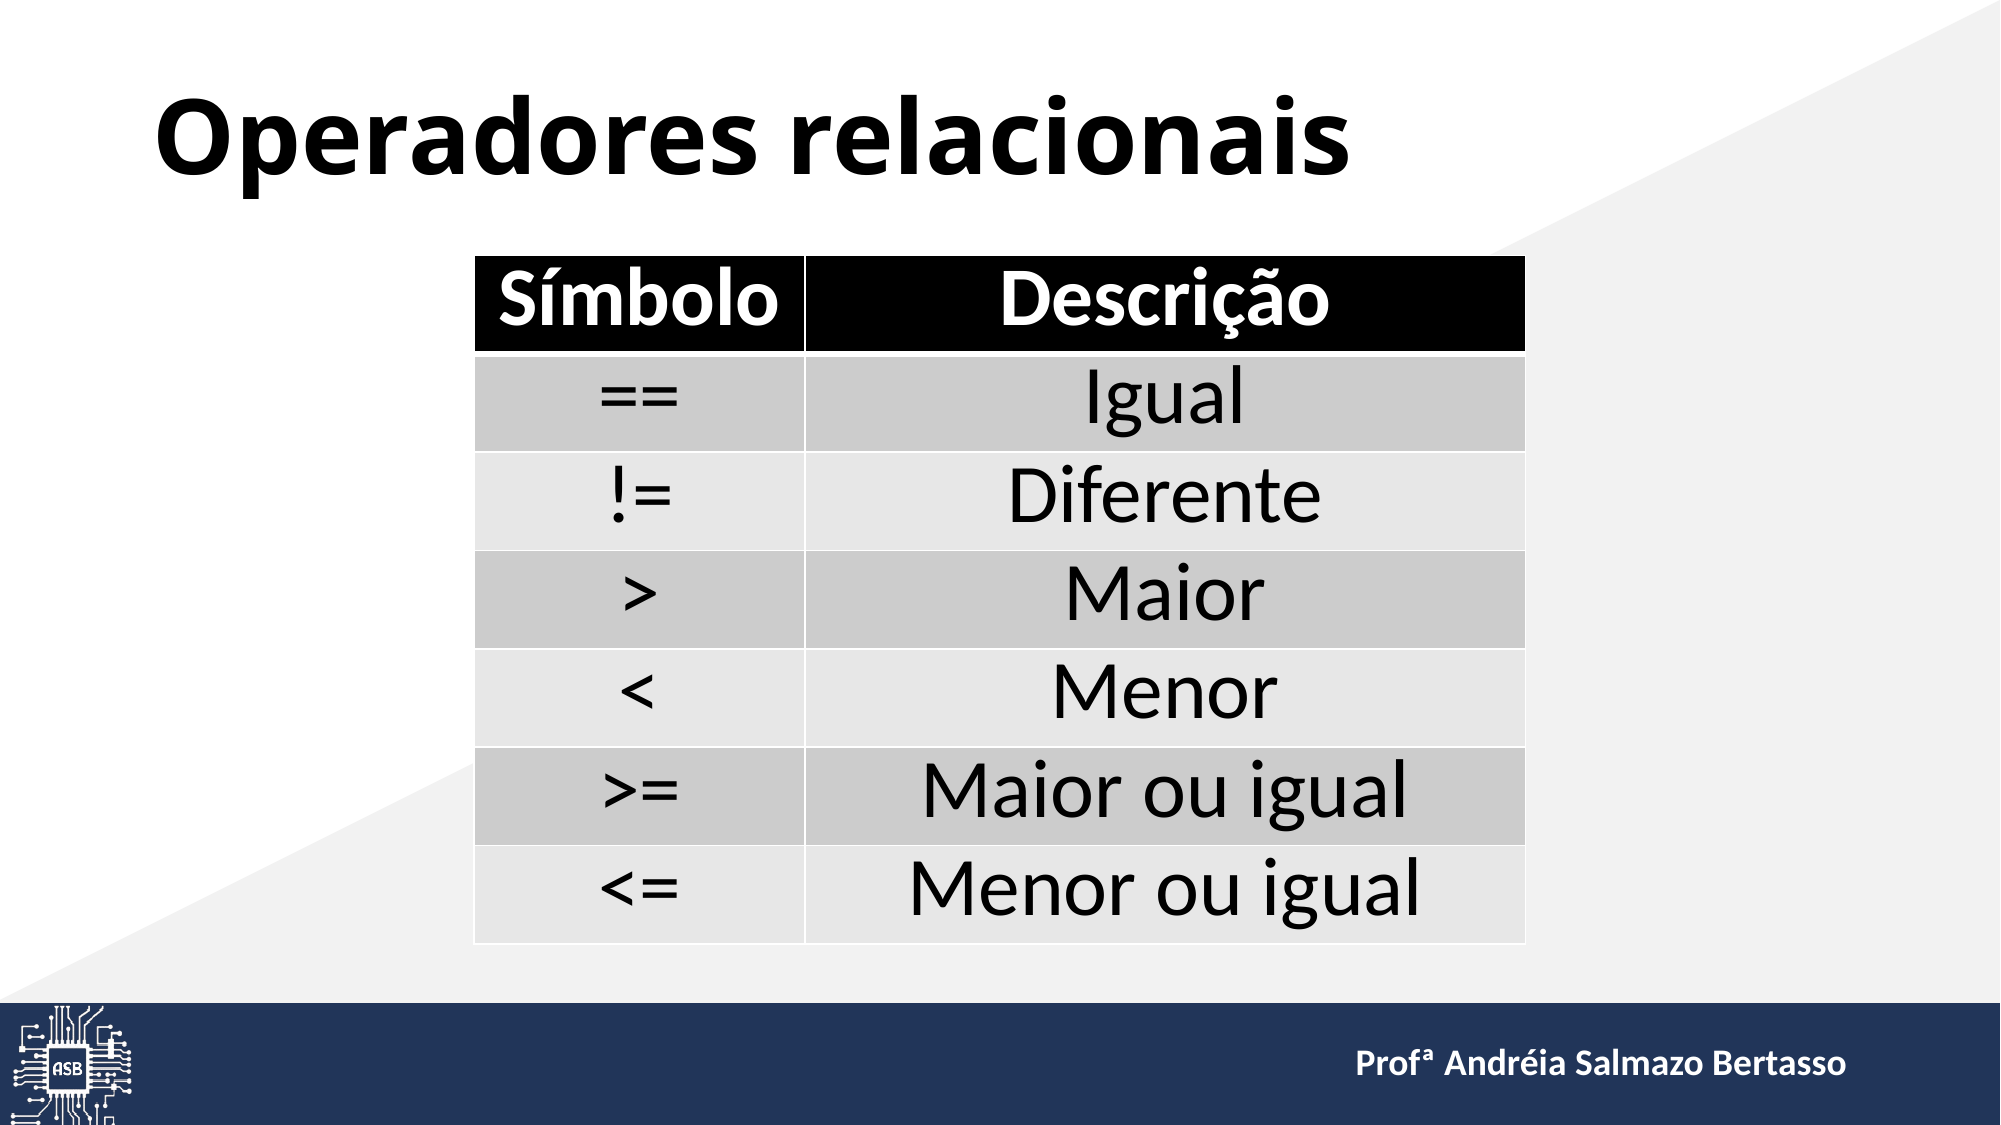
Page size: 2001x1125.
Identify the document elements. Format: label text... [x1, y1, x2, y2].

table_cell Igual [806, 357, 1525, 451]
table_cell Maior ou igual [806, 748, 1525, 845]
table_cell == [475, 357, 804, 451]
table_header Descrição [806, 256, 1525, 351]
table_cell Menor ou igual [806, 846, 1525, 943]
table_cell <= [475, 846, 804, 943]
table_cell >= [475, 748, 804, 845]
table_cell Maior [806, 551, 1525, 648]
picture [5, 999, 136, 1125]
title Operadores relacionais [137, 59, 1863, 222]
table_cell != [475, 453, 804, 550]
table_cell Menor [806, 650, 1525, 746]
table_cell < [475, 650, 804, 746]
table_cell Diferente [806, 453, 1525, 550]
table_cell > [475, 551, 804, 648]
table_header Símbolo [475, 256, 804, 351]
